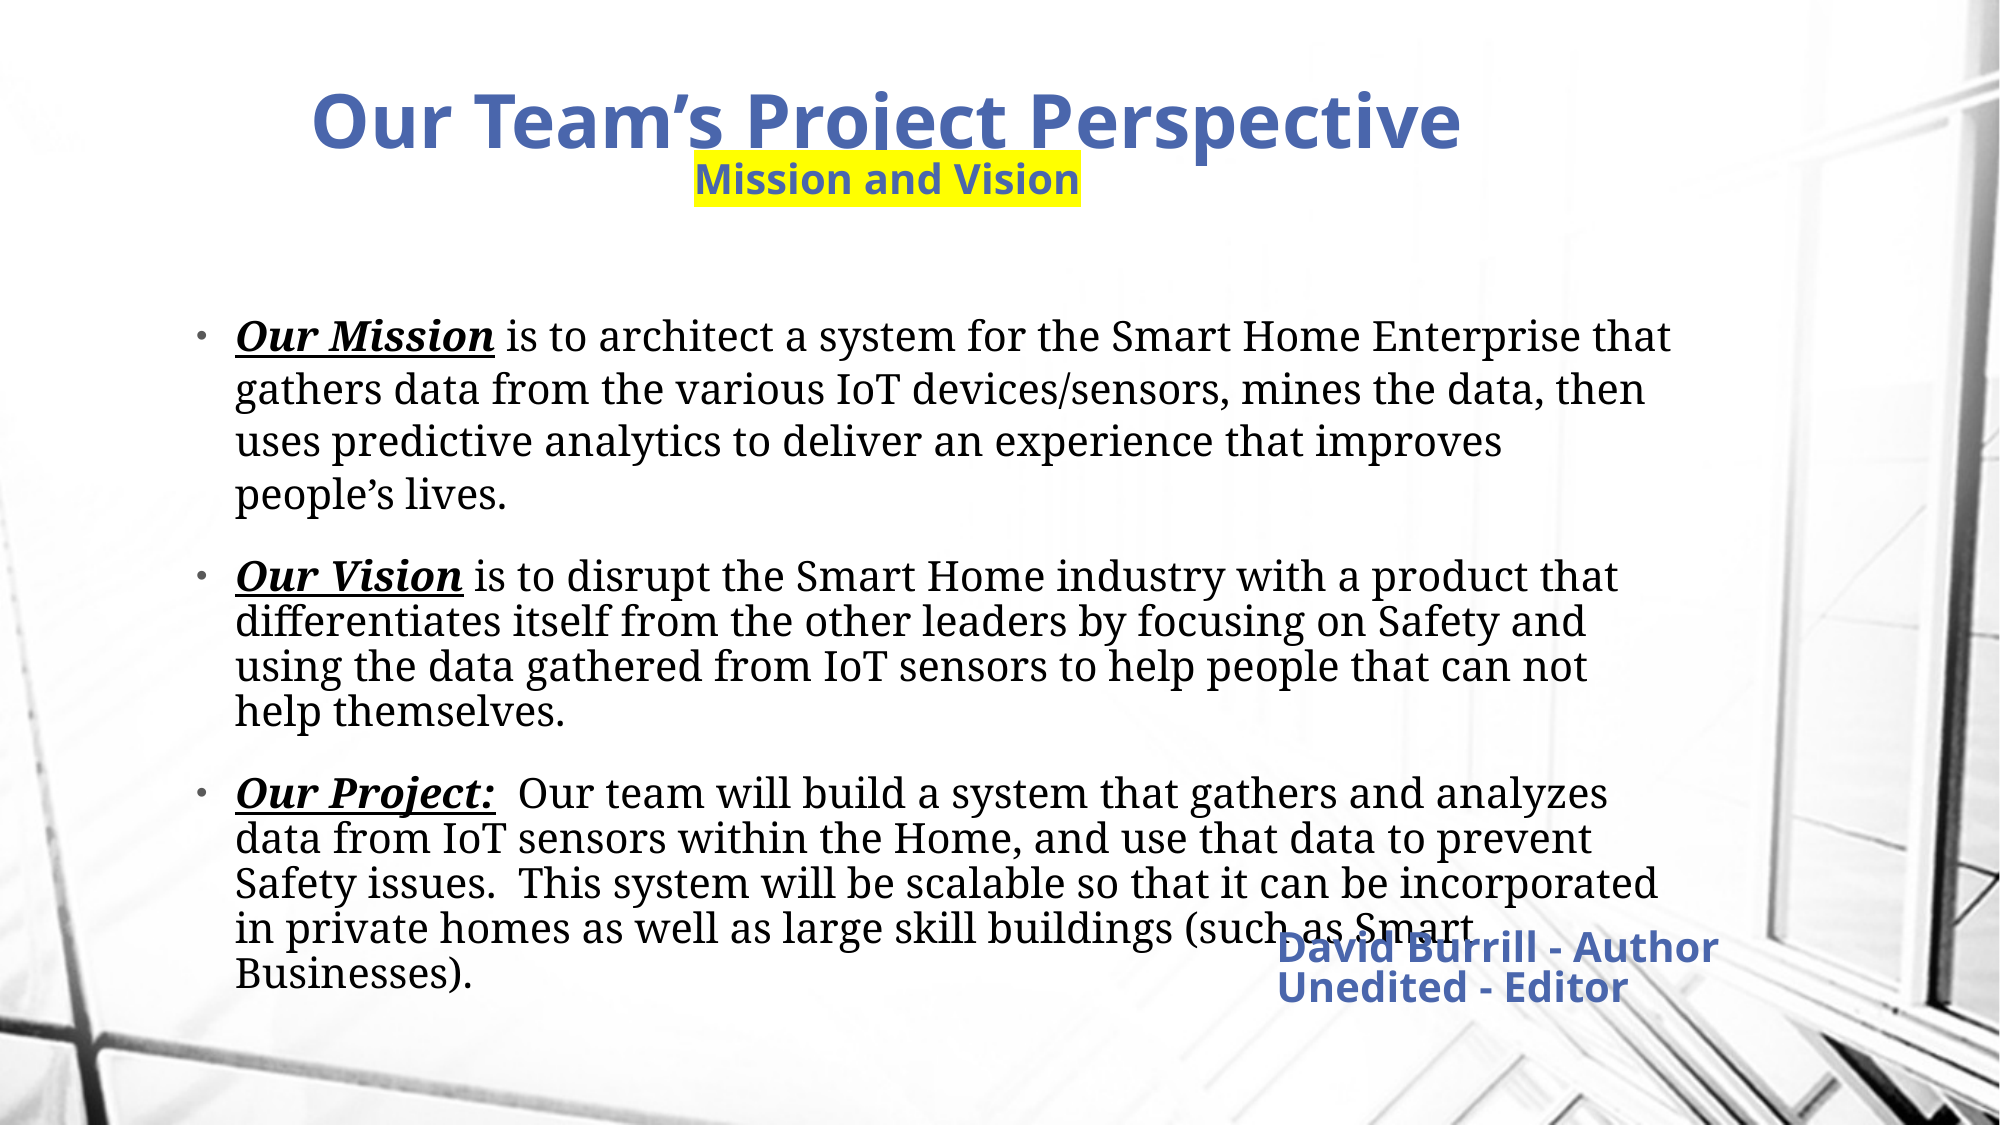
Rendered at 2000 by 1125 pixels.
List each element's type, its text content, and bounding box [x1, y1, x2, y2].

list Our Mission is to architect a system for the Smart Home Enterprise that gathers data from the various IoT devices/sensors, mines the data, then uses predictive analytics to deliver an experience that improves people’s lives. Our Vision is to disrupt the Smart Home industry with a product that differentiates itself from the other leaders by focusing on Safety and using the data gathered from IoT sensors to help people that can not help themselves. Our Project: Our team will build a system that gathers and analyzes data from IoT sensors within the Home, and use that data to prevent Safety issues. This system will be scalable so that it can be incorporated in private homes as well as large skill buildings (such as Smart Businesses). [174, 299, 1688, 1055]
text_box David Burrill - Author Unedited - Editor [1261, 919, 1825, 1025]
title Our Team’s Project Perspective Mission and Vision [174, 87, 1600, 211]
picture [0, 0, 2000, 1125]
